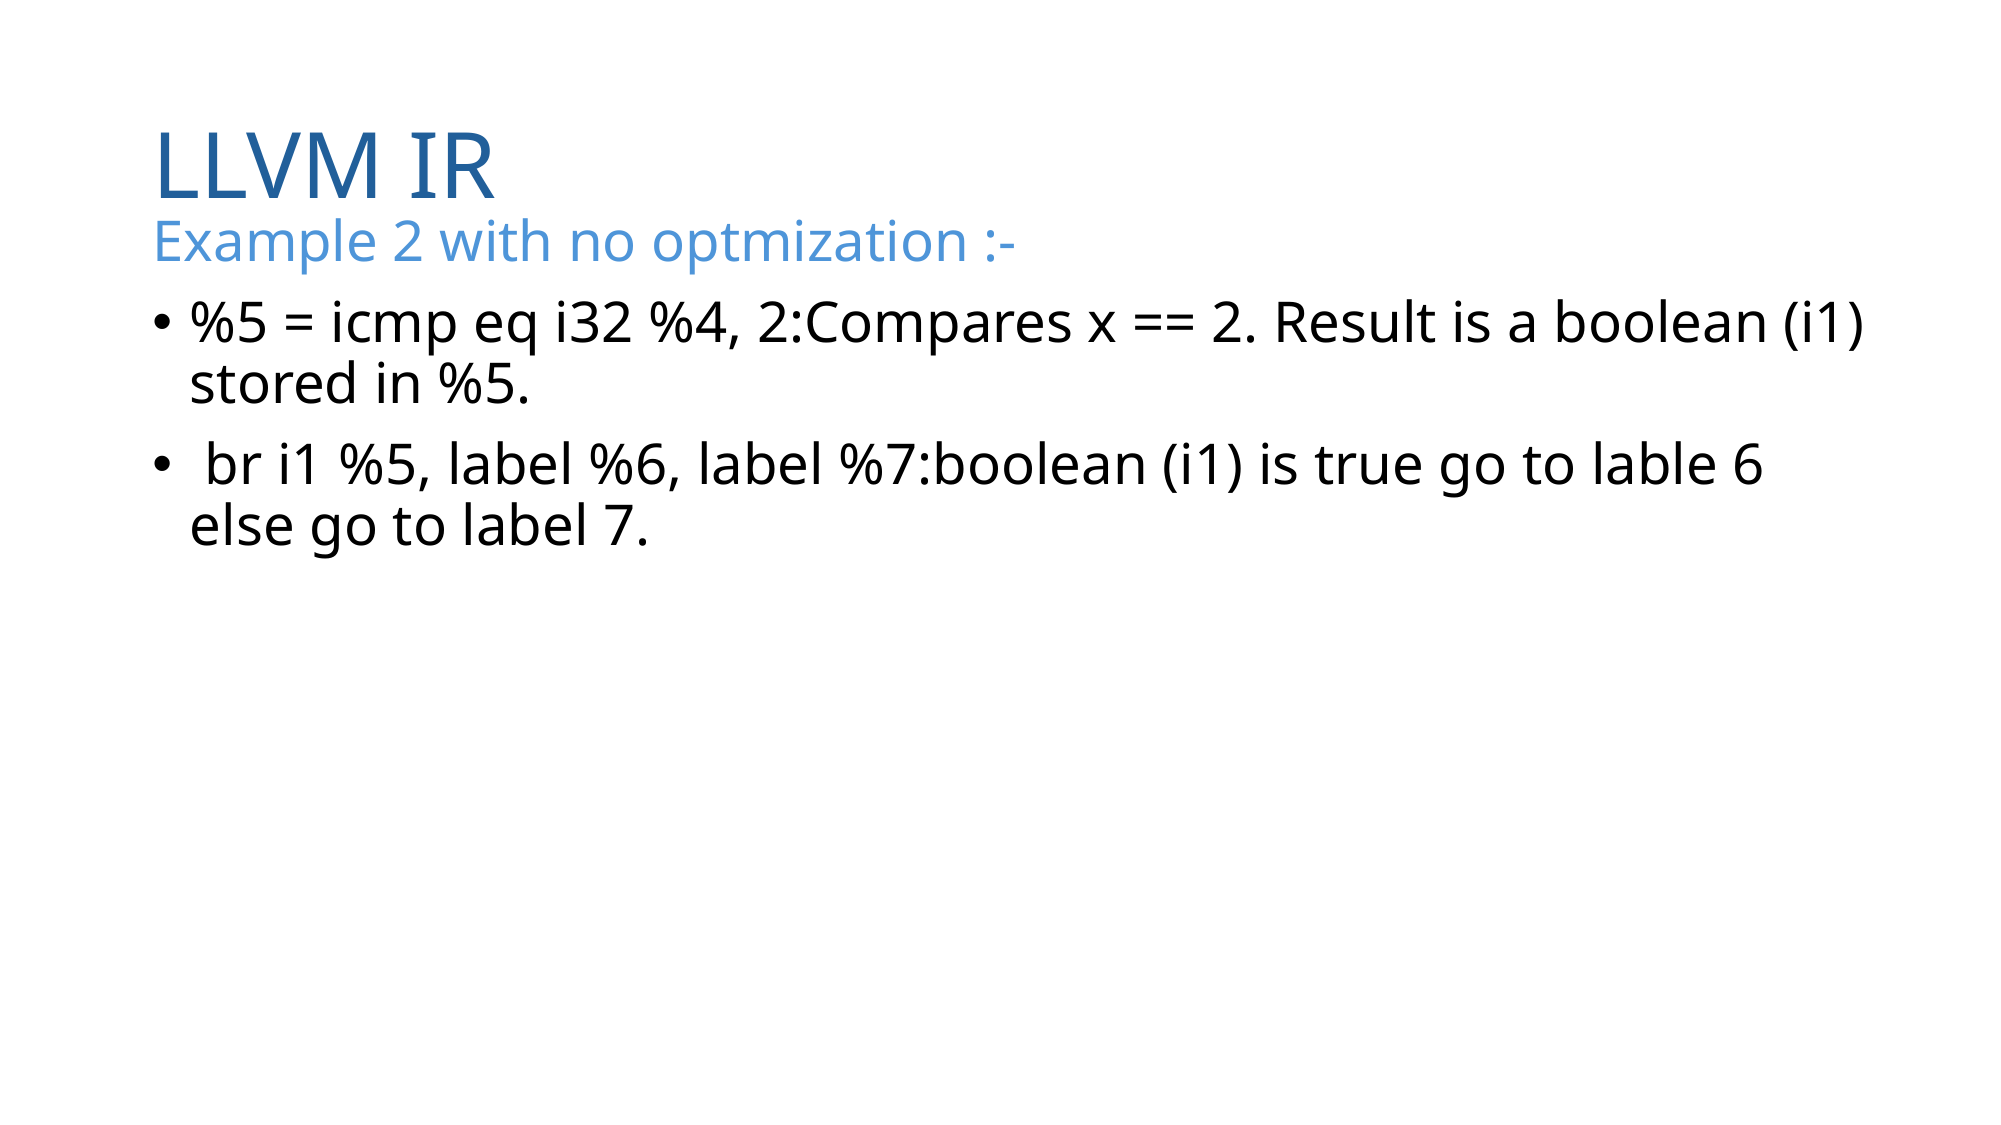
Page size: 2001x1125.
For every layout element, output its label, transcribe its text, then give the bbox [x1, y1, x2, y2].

list Example 2 with no optmization :- %5 = icmp eq i32 %4, 2:Compares x == 2. Result is a boolean (i1) stored in %5. br i1 %5, label %6, label %7:boolean (i1) is true go to lable 6 else go to label 7. [137, 204, 1890, 1125]
title LLVM IR [137, 59, 1863, 204]
